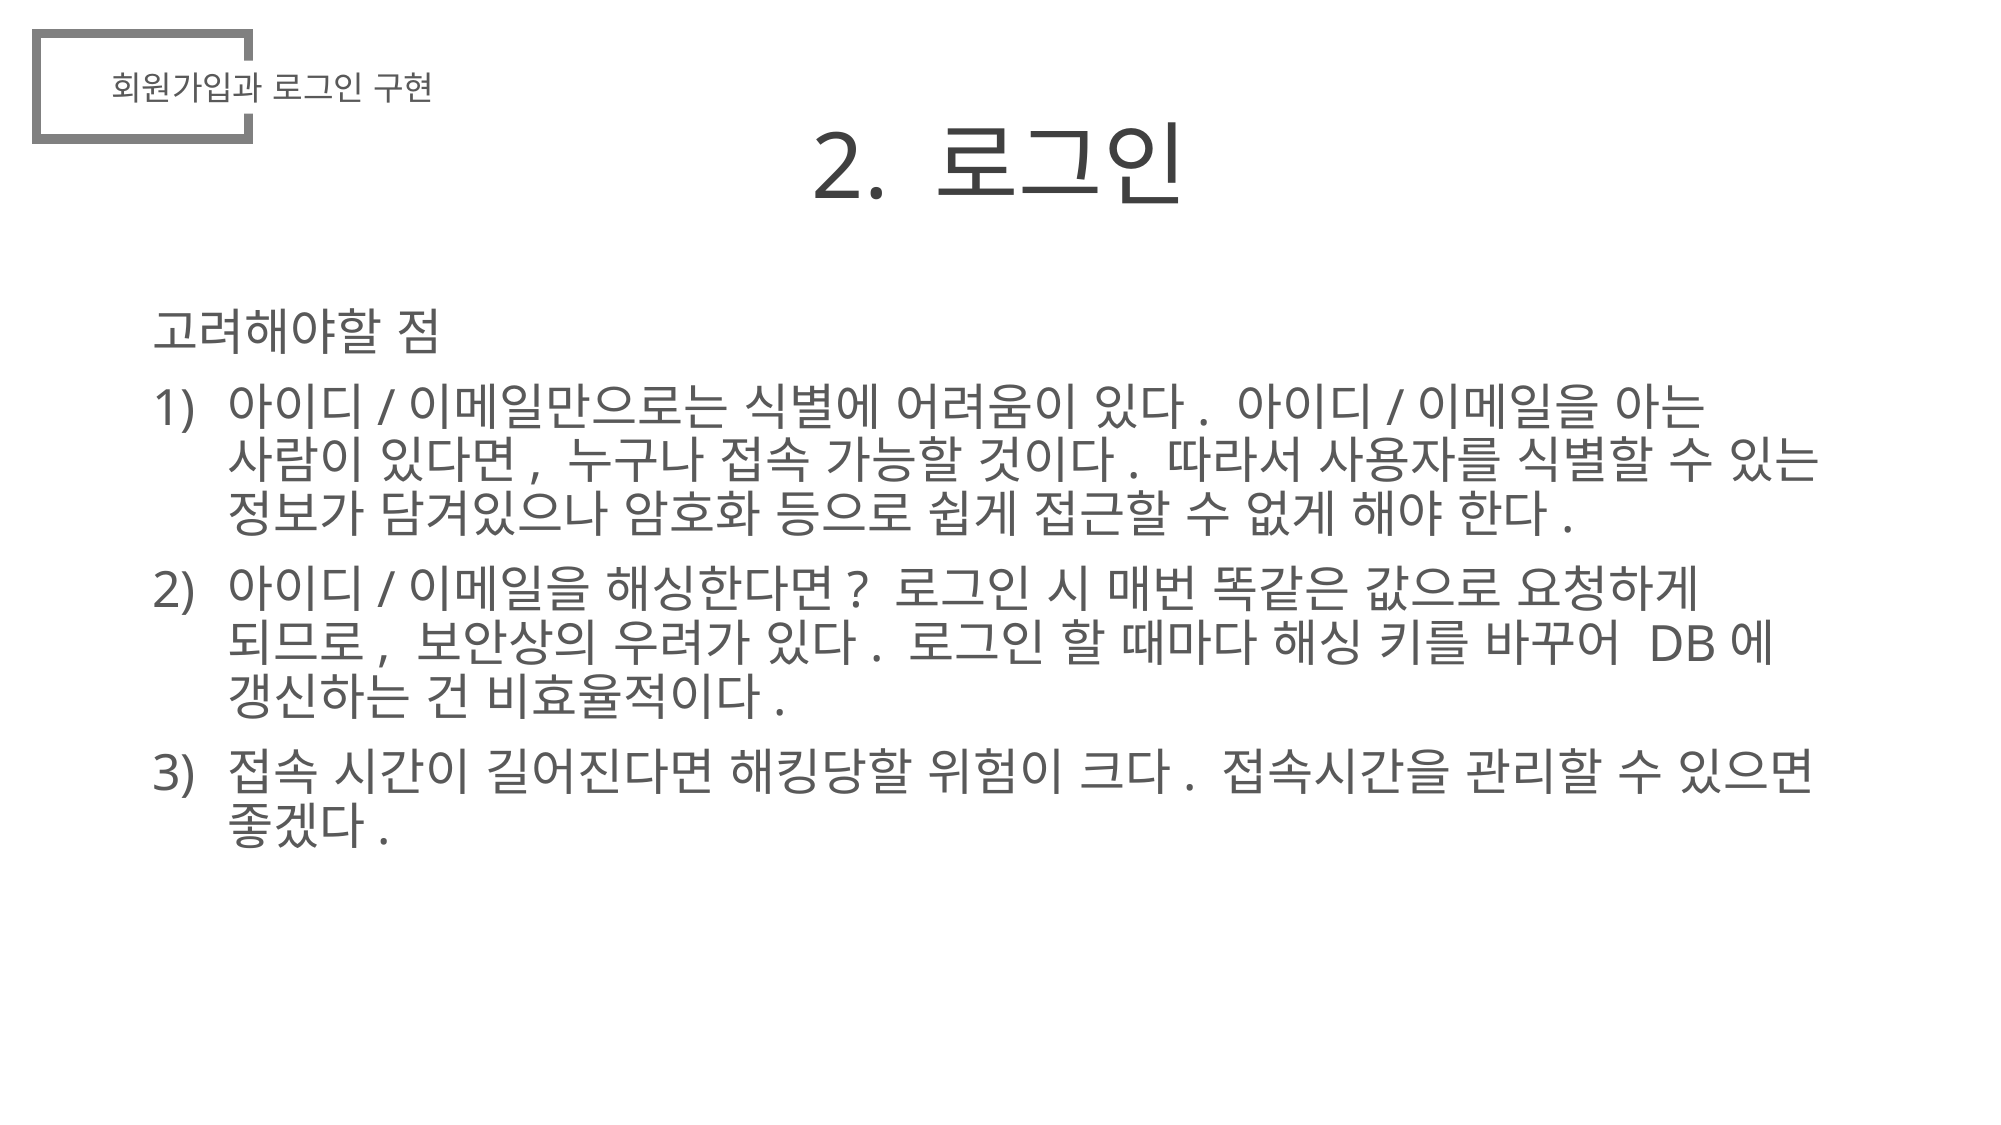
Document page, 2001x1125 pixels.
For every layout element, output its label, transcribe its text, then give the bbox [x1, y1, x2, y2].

list 고려해야할 점 아이디/이메일만으로는 식별에 어려움이 있다. 아이디/이메일을 아는 사람이 있다면, 누구나 접속 가능할 것이다. 따라서 사용자를 식별할 수 있는 정보가 담겨있으나 암호화 등으로 쉽게 접근할 수 없게 해야 한다. 아이디/이메일을 해싱한다면? 로그인 시 매번 똑같은 값으로 요청하게 되므로, 보안상의 우려가 있다. 로그인 할 때마다 해싱 키를 바꾸어 DB에 갱신하는 건 비효율적이다. 접속 시간이 길어진다면 해킹당할 위험이 크다. 접속시간을 관리할 수 있으면 좋겠다. [137, 299, 1863, 968]
title 2. 로그인 [137, 59, 1863, 278]
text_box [36, 33, 464, 140]
